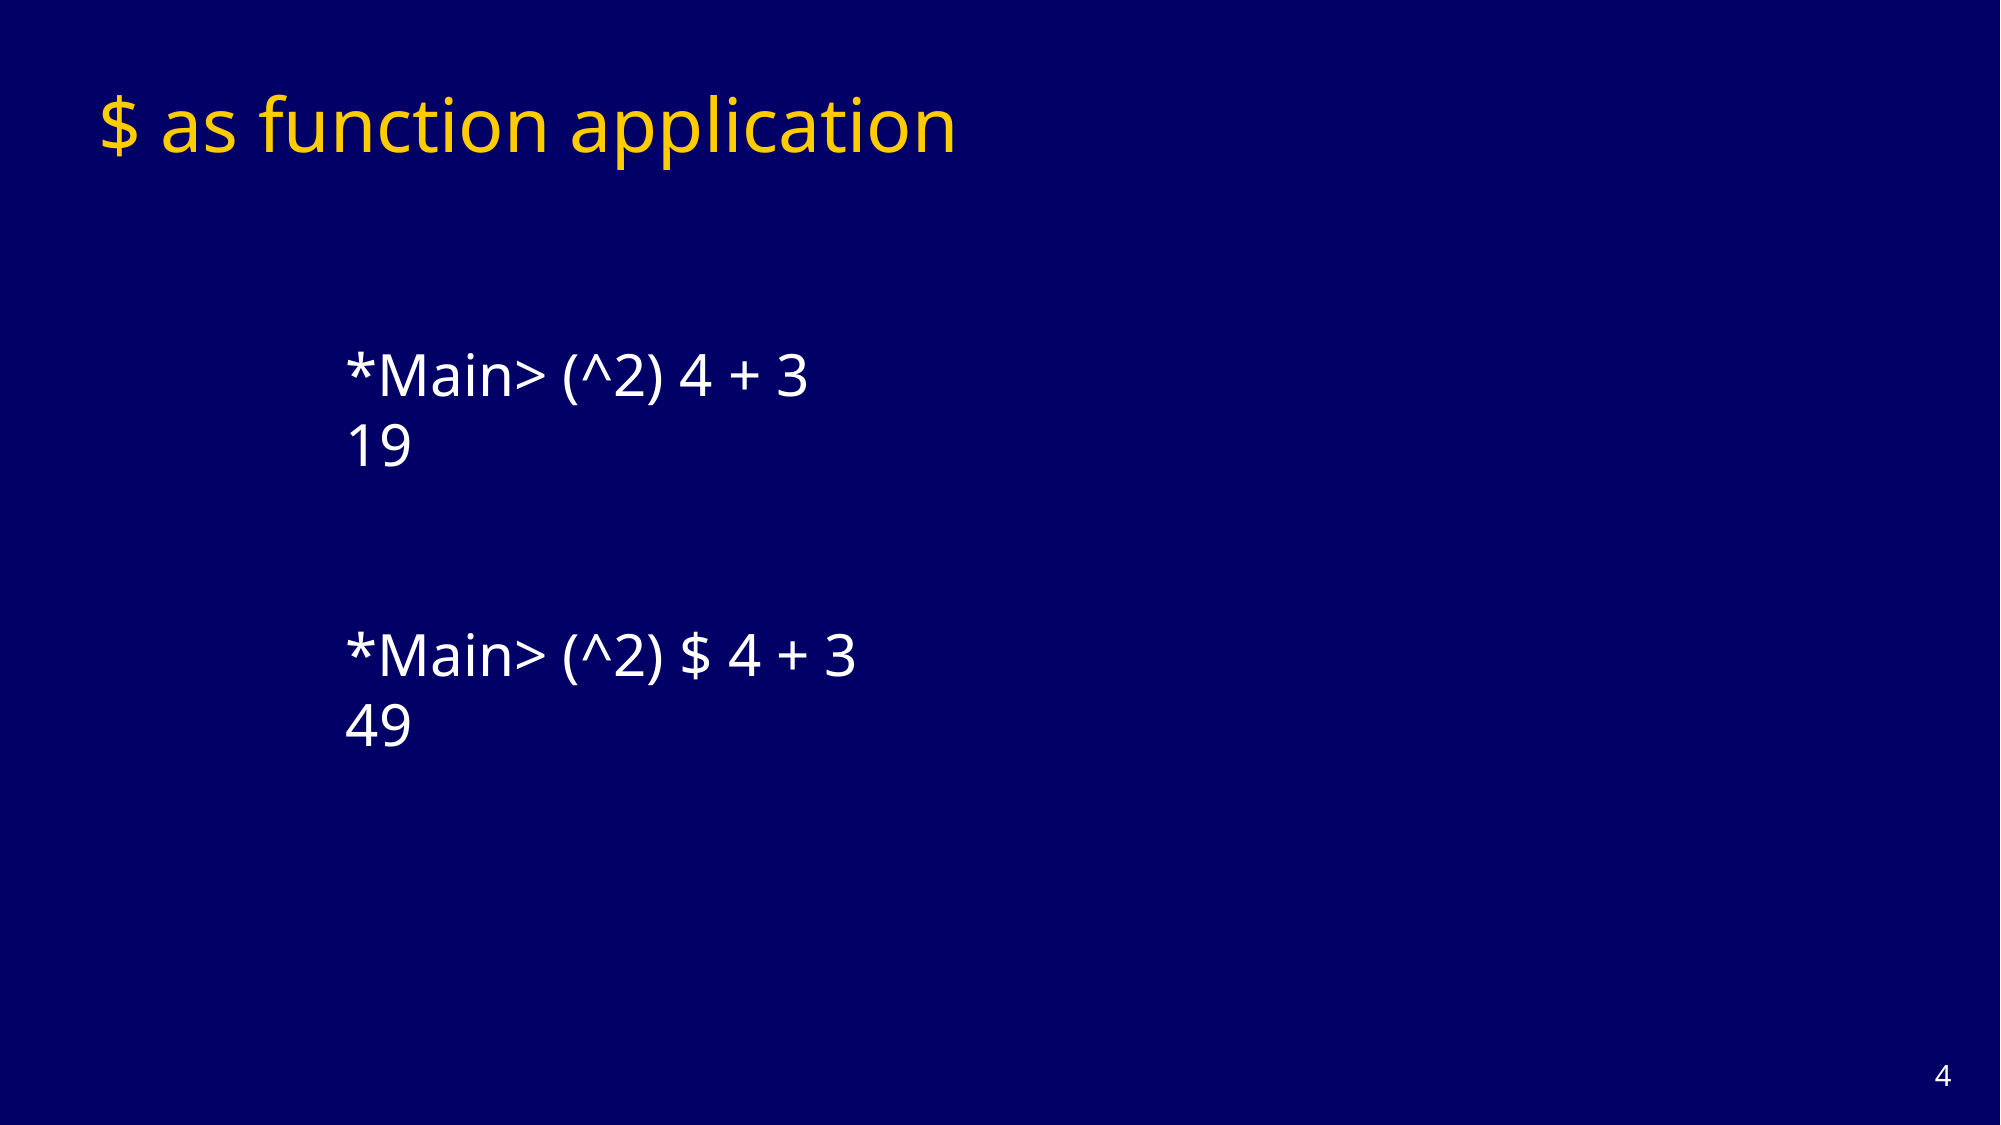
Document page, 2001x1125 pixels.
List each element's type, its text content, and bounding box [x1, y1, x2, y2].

text_box *Main> (^2) 4 + 3 19 *Main> (^2) $ 4 + 3 49 [331, 330, 1681, 766]
title $ as function application [83, 62, 1784, 175]
slide_number 3 [1833, 1050, 1967, 1100]
